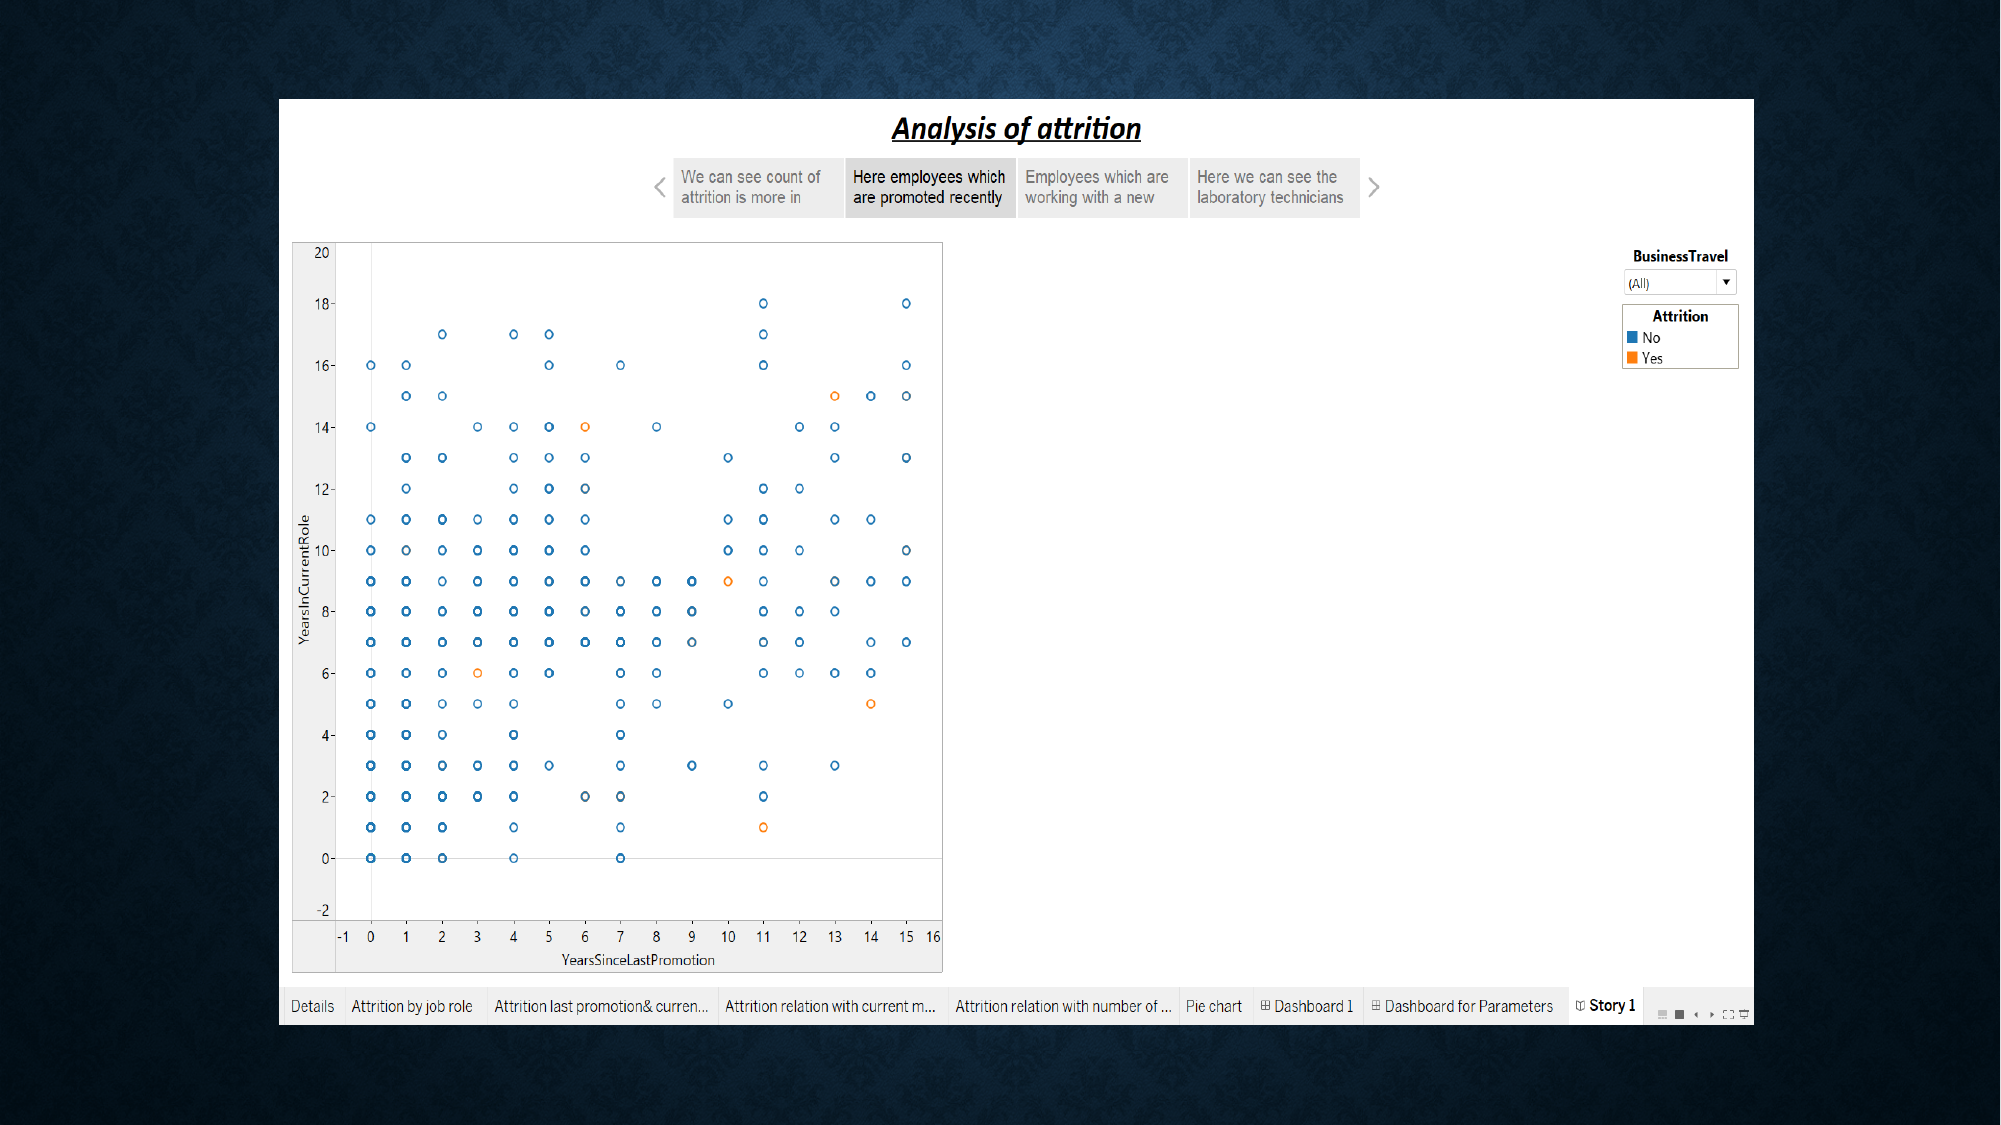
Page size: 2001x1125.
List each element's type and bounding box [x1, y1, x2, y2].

list [279, 99, 1754, 1026]
